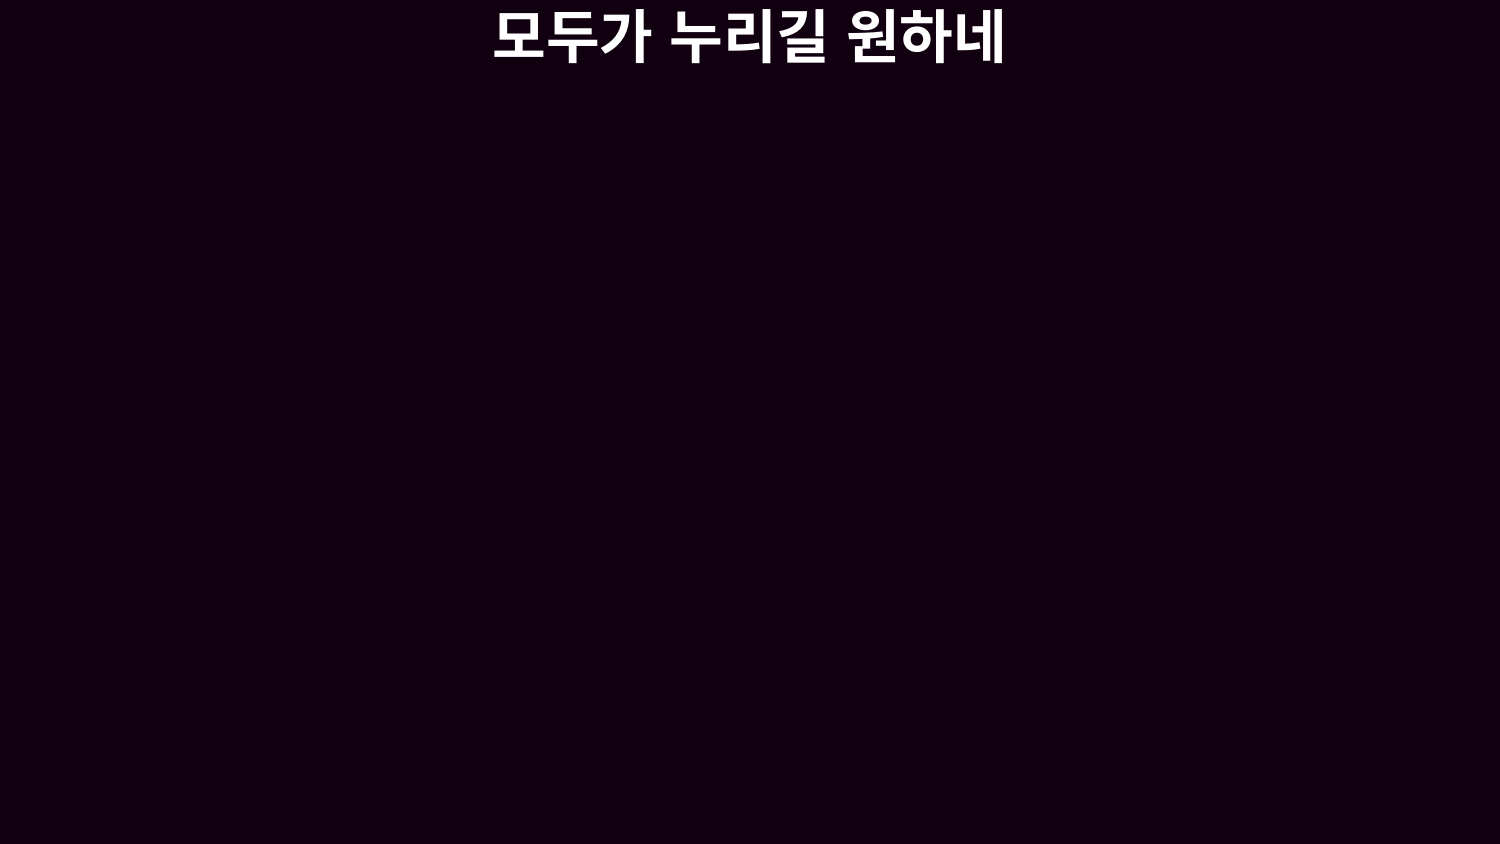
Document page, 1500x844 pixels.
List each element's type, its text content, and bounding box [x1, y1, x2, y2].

text_box 모두가 누리길 원하네 [0, 0, 1500, 78]
